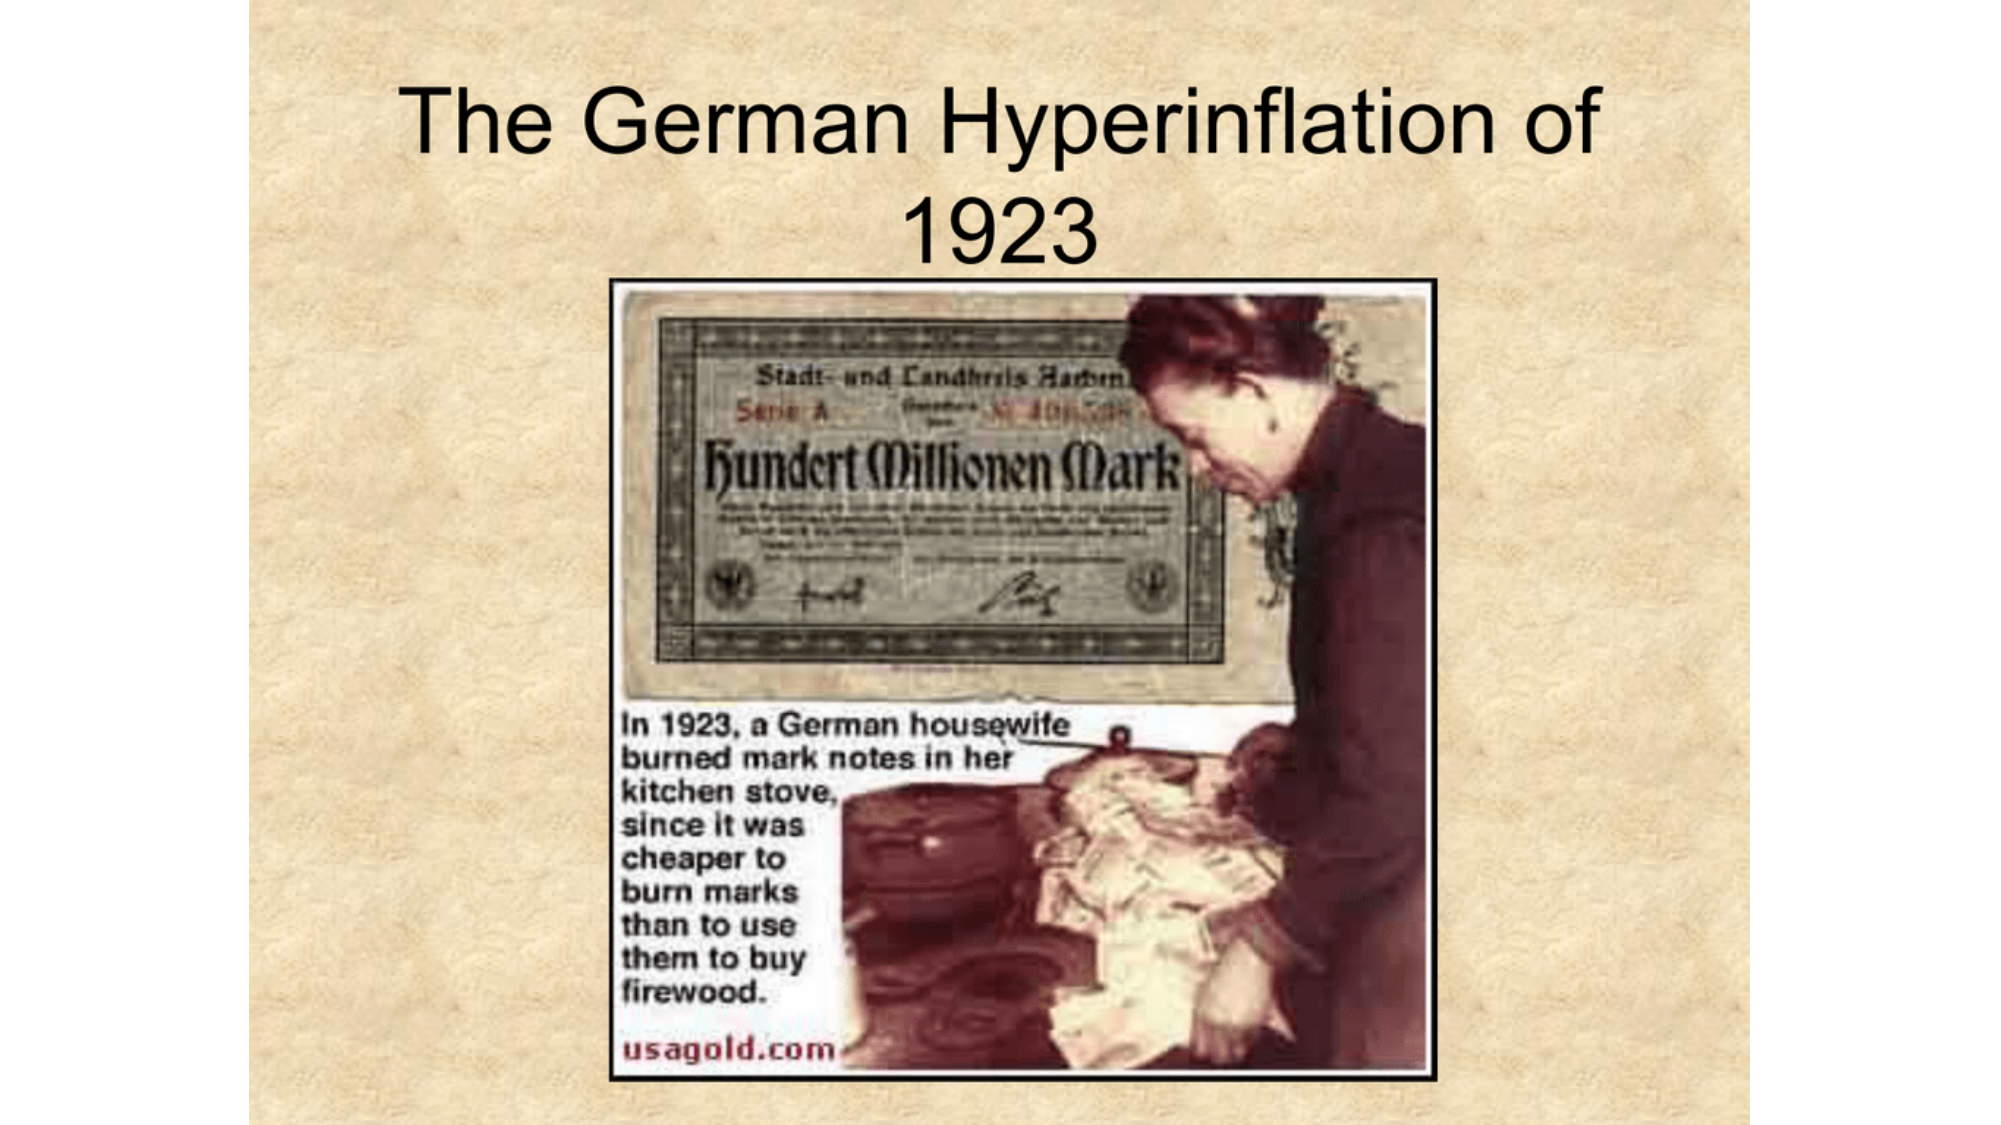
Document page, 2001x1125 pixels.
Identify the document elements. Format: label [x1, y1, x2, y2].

picture [249, 0, 1750, 1125]
